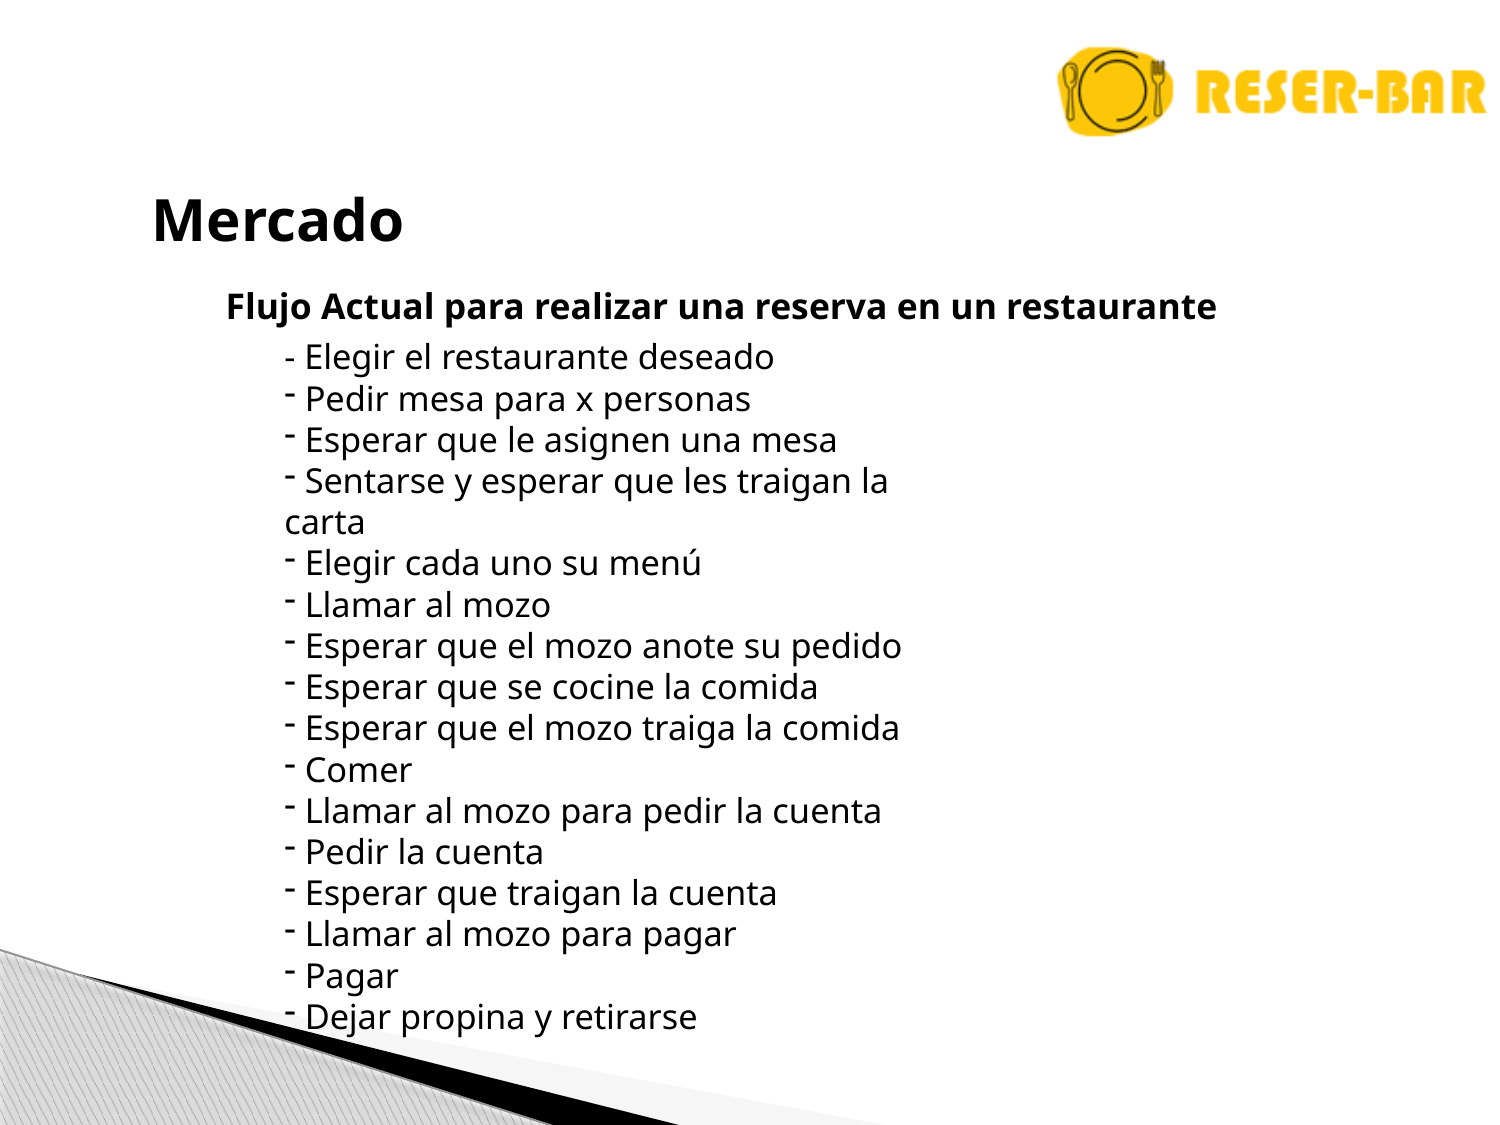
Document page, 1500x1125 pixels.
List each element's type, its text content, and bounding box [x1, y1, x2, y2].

text_box - Elegir el restaurante deseado Pedir mesa para x personas Esperar que le asignen una mesa Sentarse y esperar que les traigan la carta Elegir cada uno su menú Llamar al mozo Esperar que el mozo anote su pedido Esperar que se cocine la comida Esperar que el mozo traiga la comida Comer Llamar al mozo para pedir la cuenta Pedir la cuenta Esperar que traigan la cuenta Llamar al mozo para pagar Pagar Dejar propina y retirarse [269, 335, 985, 1044]
text_box Mercado [136, 175, 420, 261]
text_box Flujo Actual para realizar una reserva en un restaurante [210, 234, 1500, 335]
picture [1054, 34, 1500, 143]
